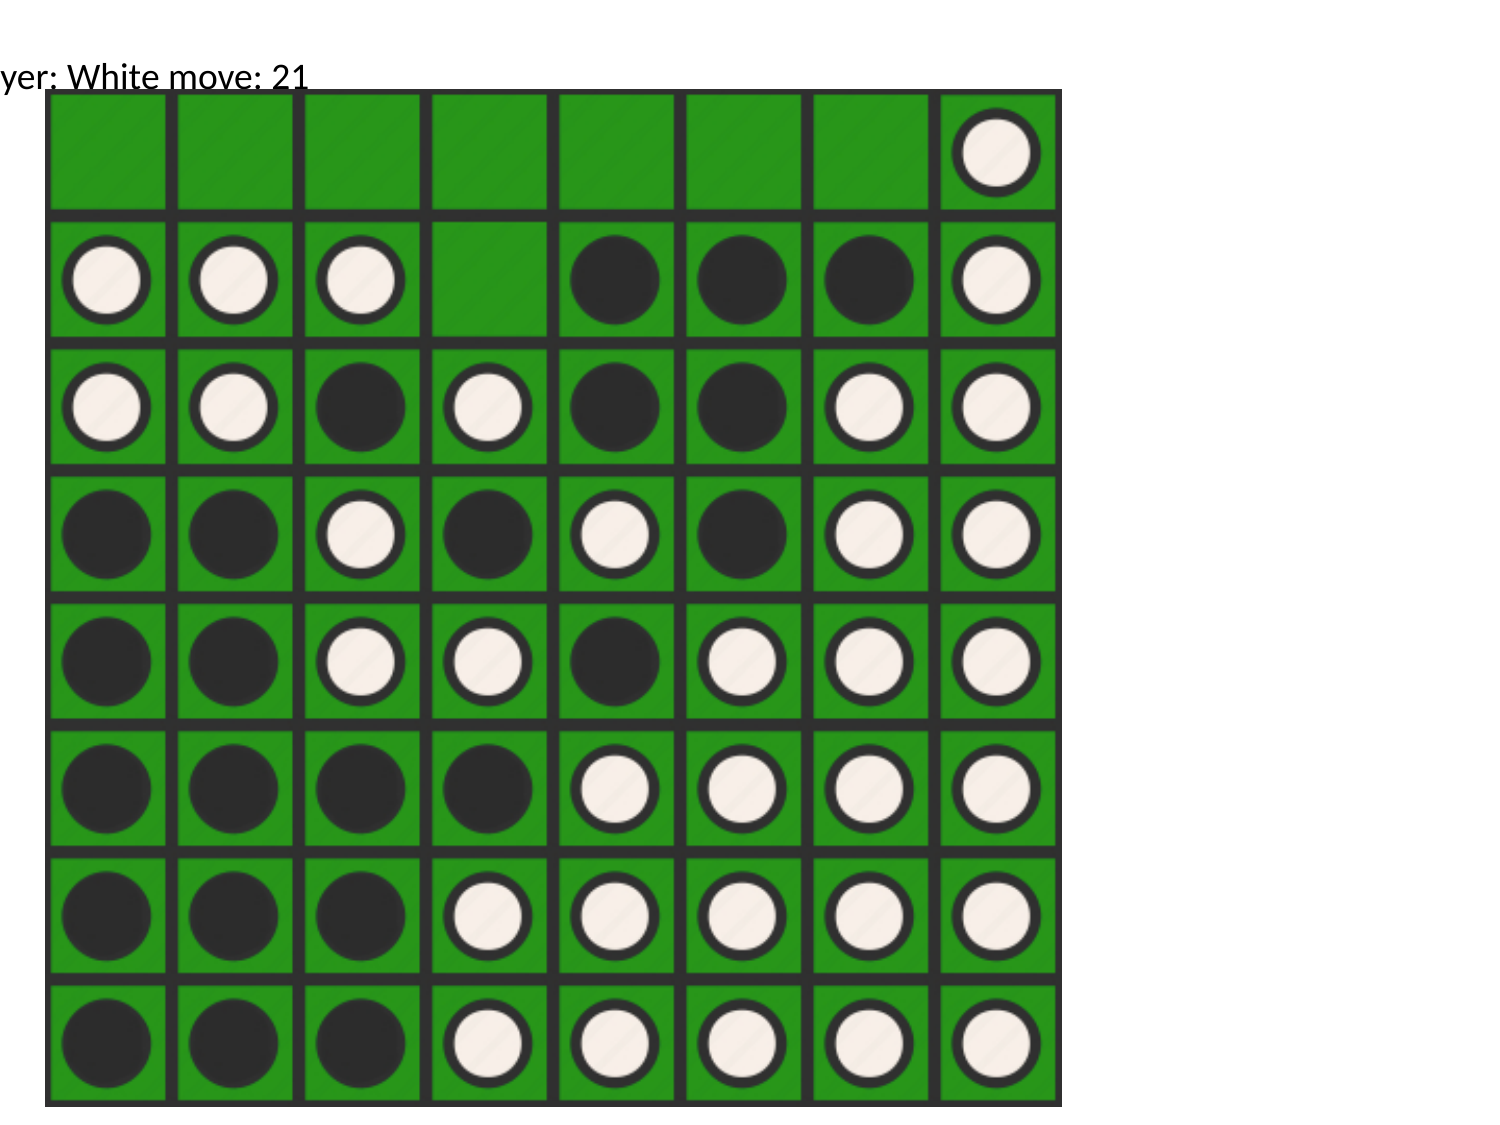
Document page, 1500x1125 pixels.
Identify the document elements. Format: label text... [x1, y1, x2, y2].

picture [44, 89, 1062, 1107]
text_box turn: 52 player: White move: 21 [0, 44, 325, 105]
